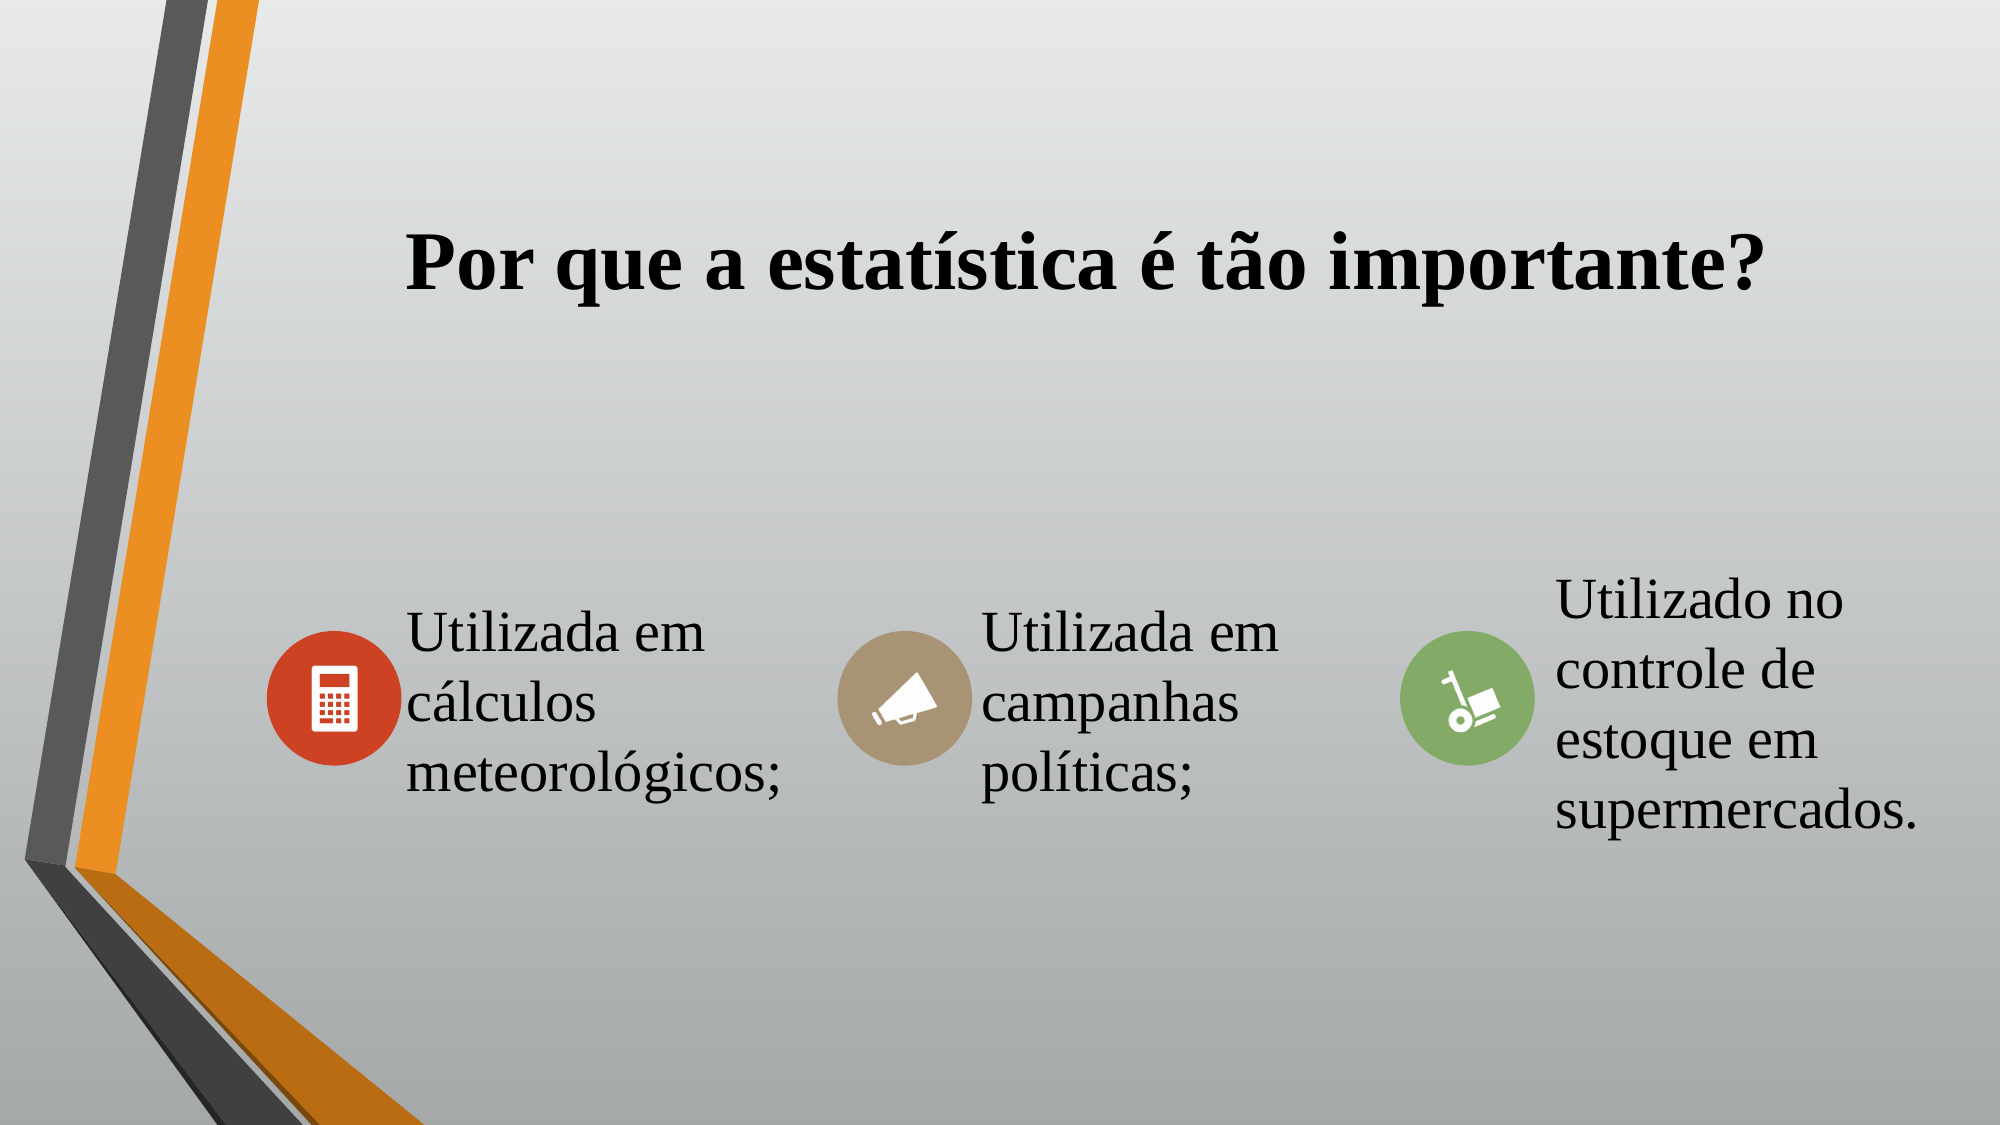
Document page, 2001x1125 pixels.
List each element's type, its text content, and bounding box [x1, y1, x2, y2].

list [235, 444, 1941, 953]
title Por que a estatística é tão importante? [288, 112, 1887, 400]
